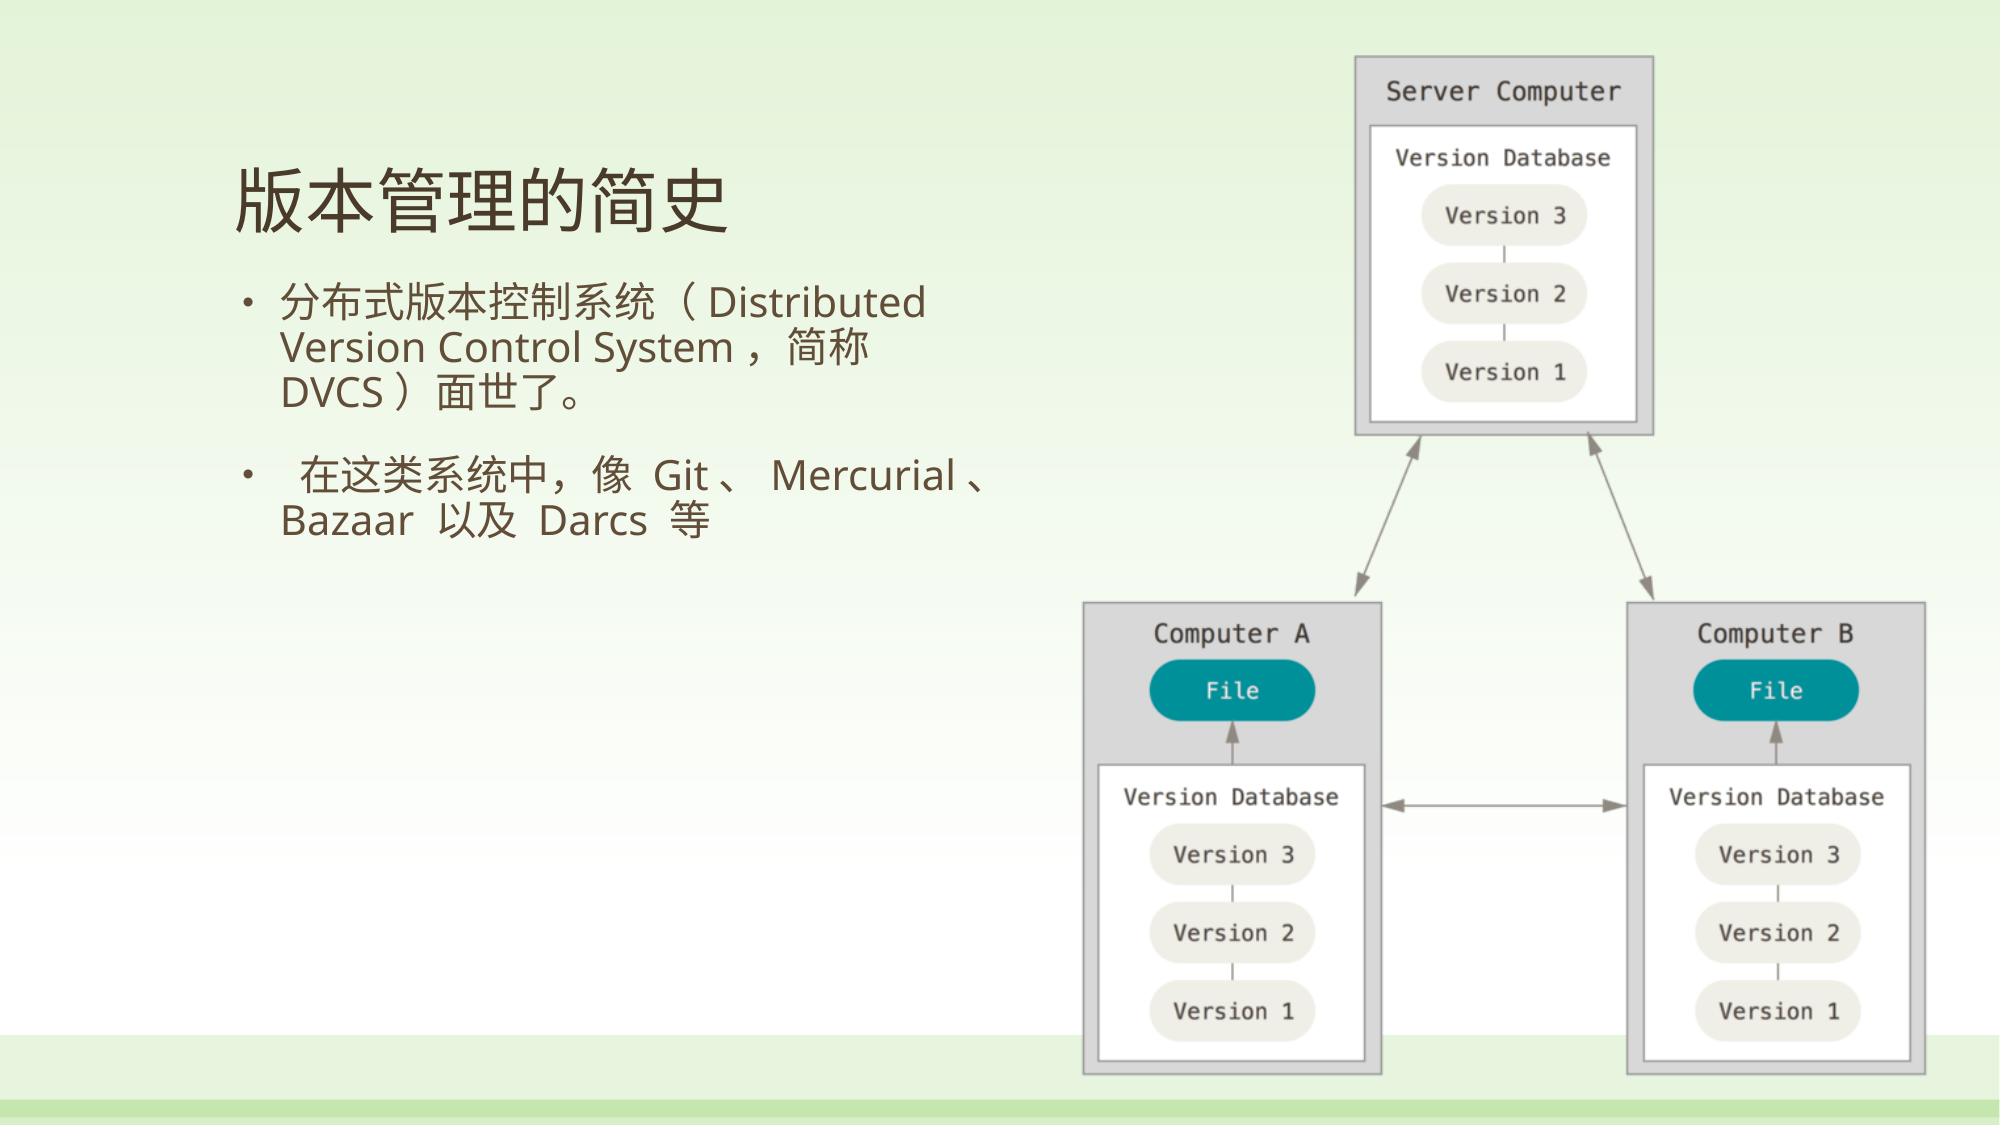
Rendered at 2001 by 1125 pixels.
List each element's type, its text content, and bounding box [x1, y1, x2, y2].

picture [1066, 41, 1943, 1092]
list 分布式版本控制系统（Distributed Version Control System，简称 DVCS）面世了。 在这类系统中，像 Git、Mercurial、Bazaar 以及 Darcs 等 [219, 274, 1025, 1040]
title 版本管理的简史 [219, 71, 1066, 251]
